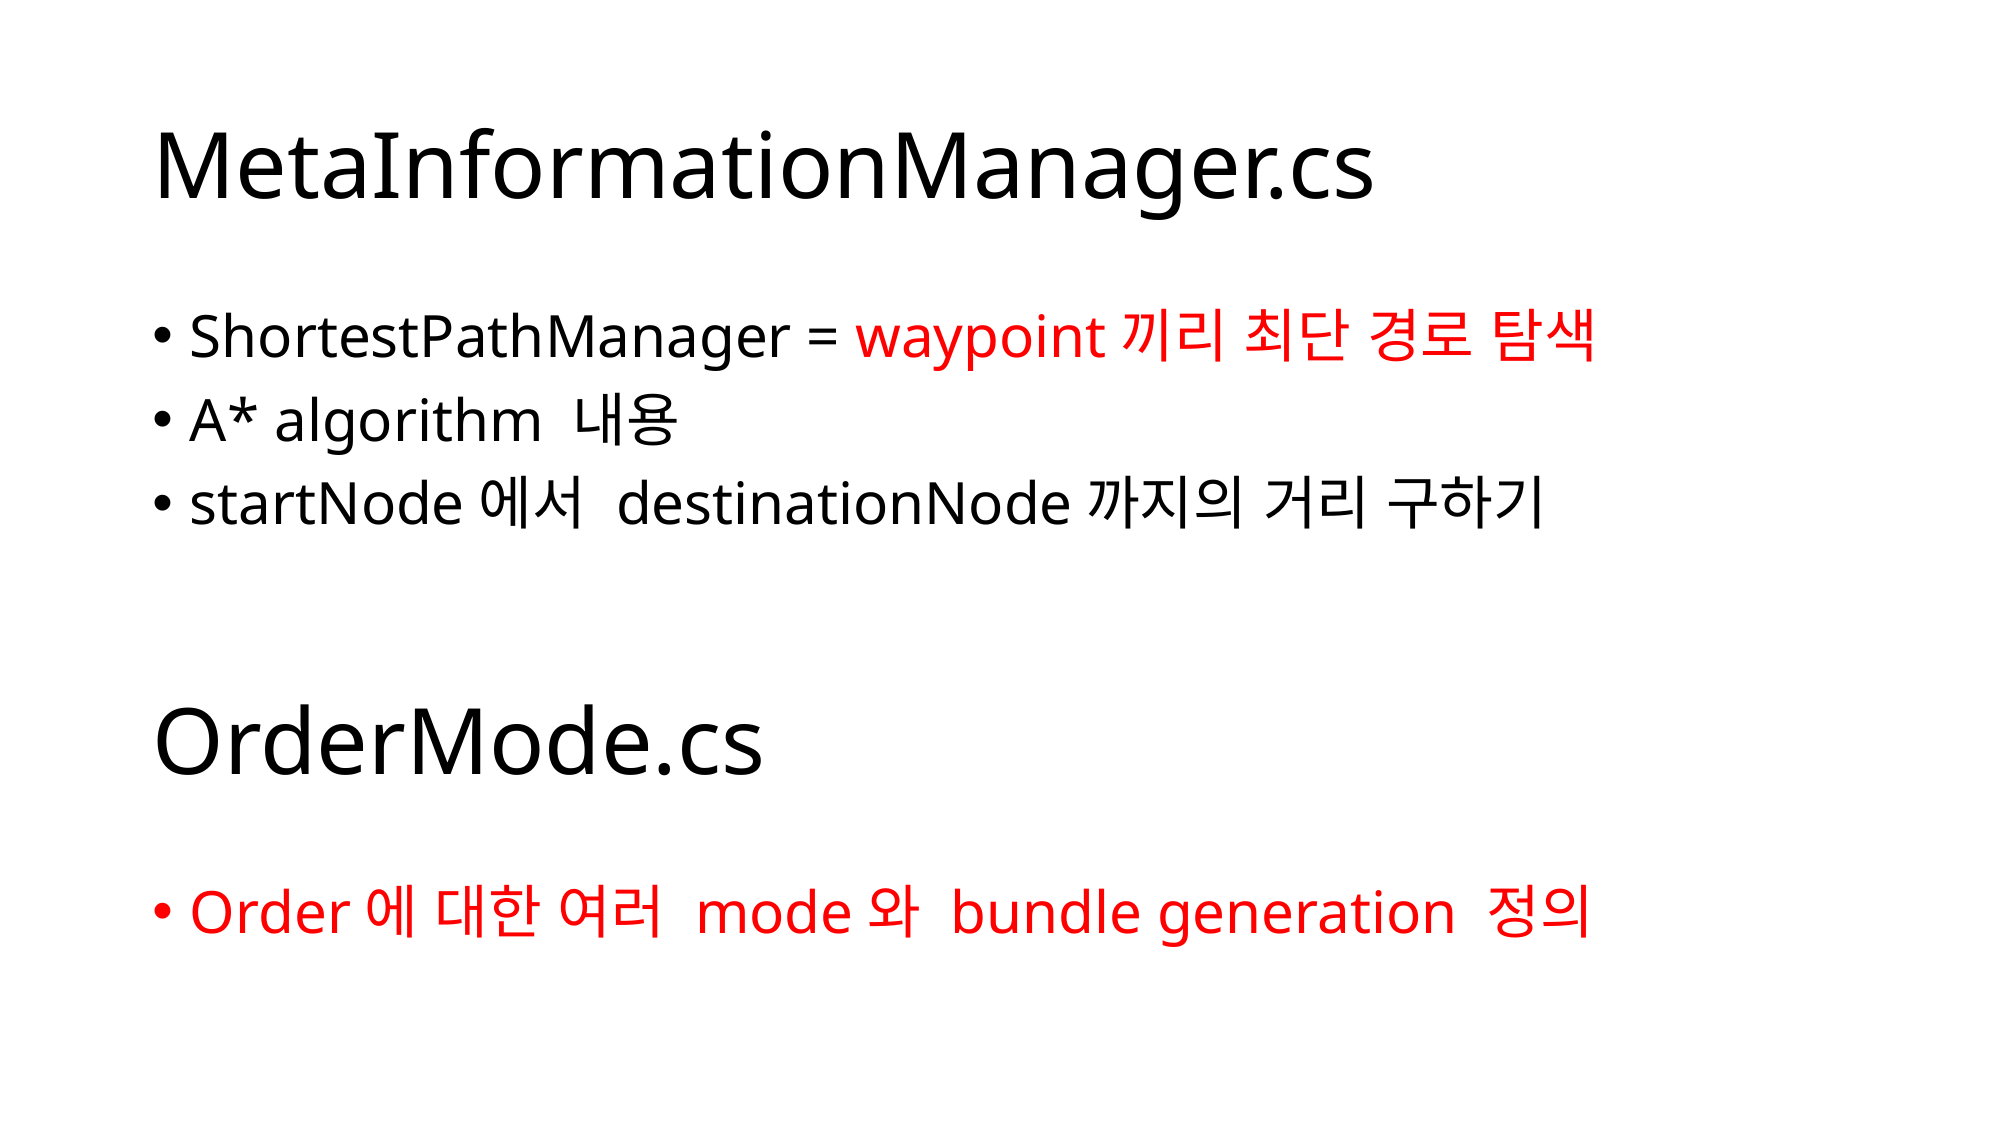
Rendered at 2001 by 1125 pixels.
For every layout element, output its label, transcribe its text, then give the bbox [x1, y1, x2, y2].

text_box OrderMode.cs [137, 635, 1863, 854]
title MetaInformationManager.cs [137, 59, 1863, 278]
text_box Order에 대한 여러 mode와 bundle generation 정의 [137, 875, 1863, 992]
list ShortestPathManager = waypoint끼리 최단 경로 탐색 A* algorithm 내용 startNode에서 destinationNode까지의 거리 구하기 [137, 299, 1863, 614]
